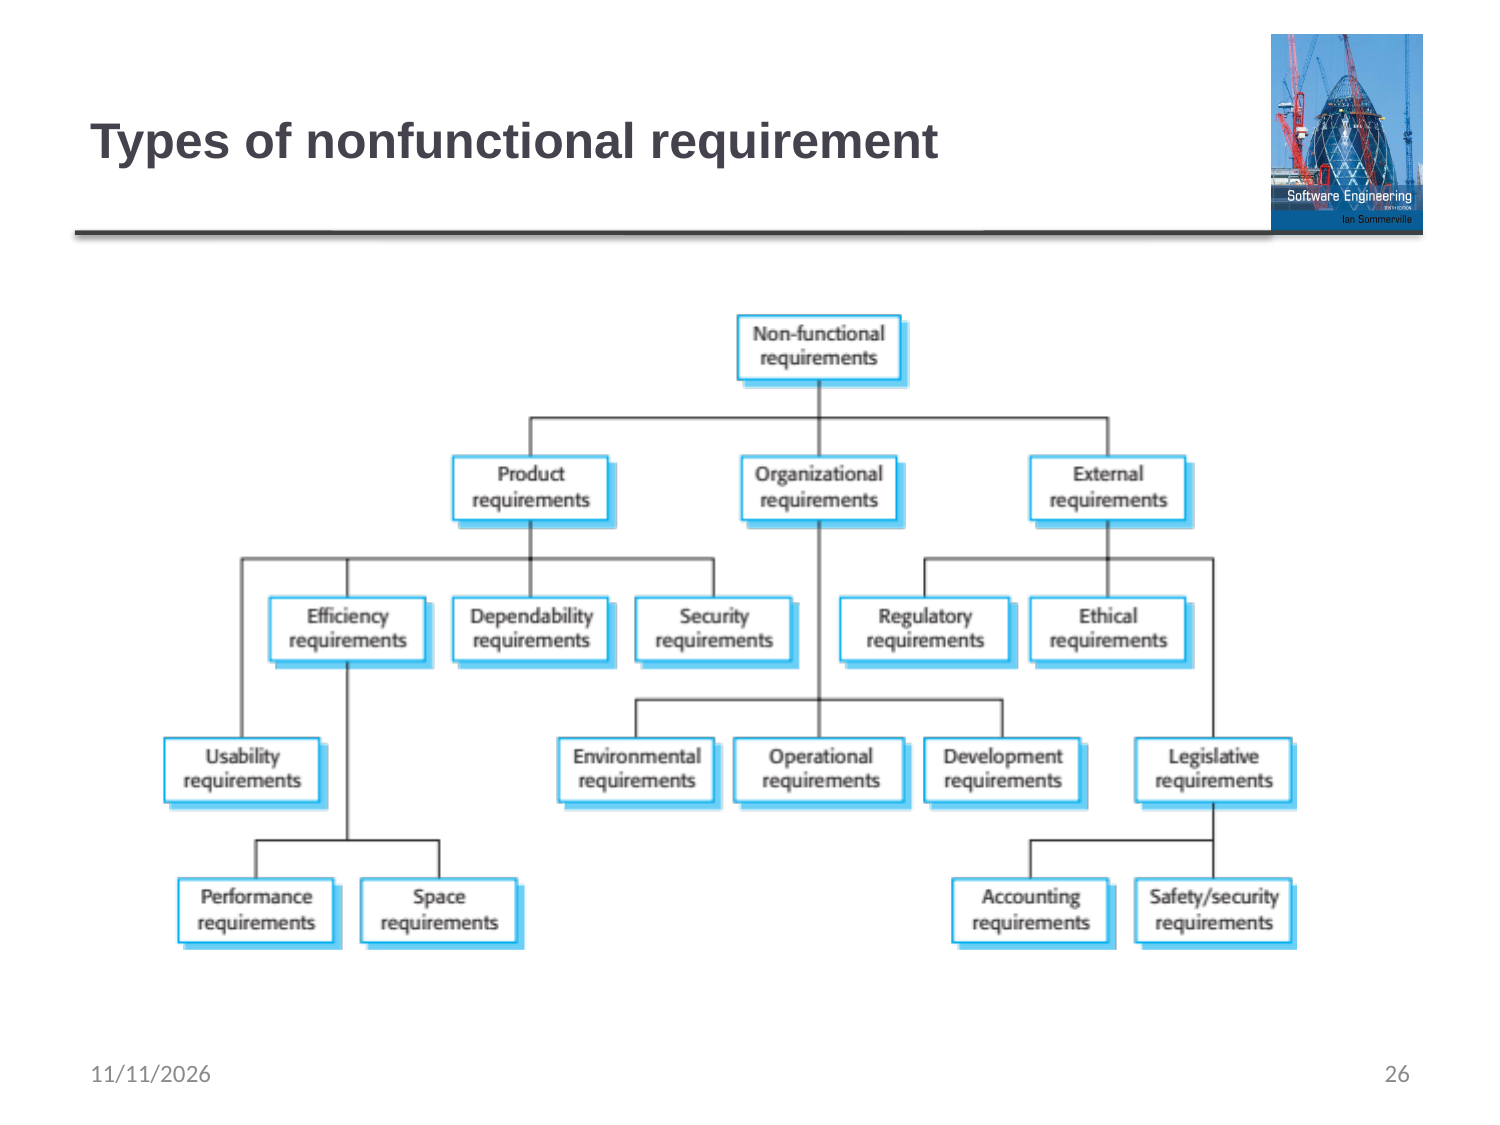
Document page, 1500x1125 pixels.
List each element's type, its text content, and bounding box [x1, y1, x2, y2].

title Types of nonfunctional requirement [74, 44, 1272, 233]
slide_number 26 [1074, 1042, 1425, 1103]
picture [1271, 34, 1423, 230]
picture [162, 313, 1298, 951]
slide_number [75, 1042, 425, 1103]
